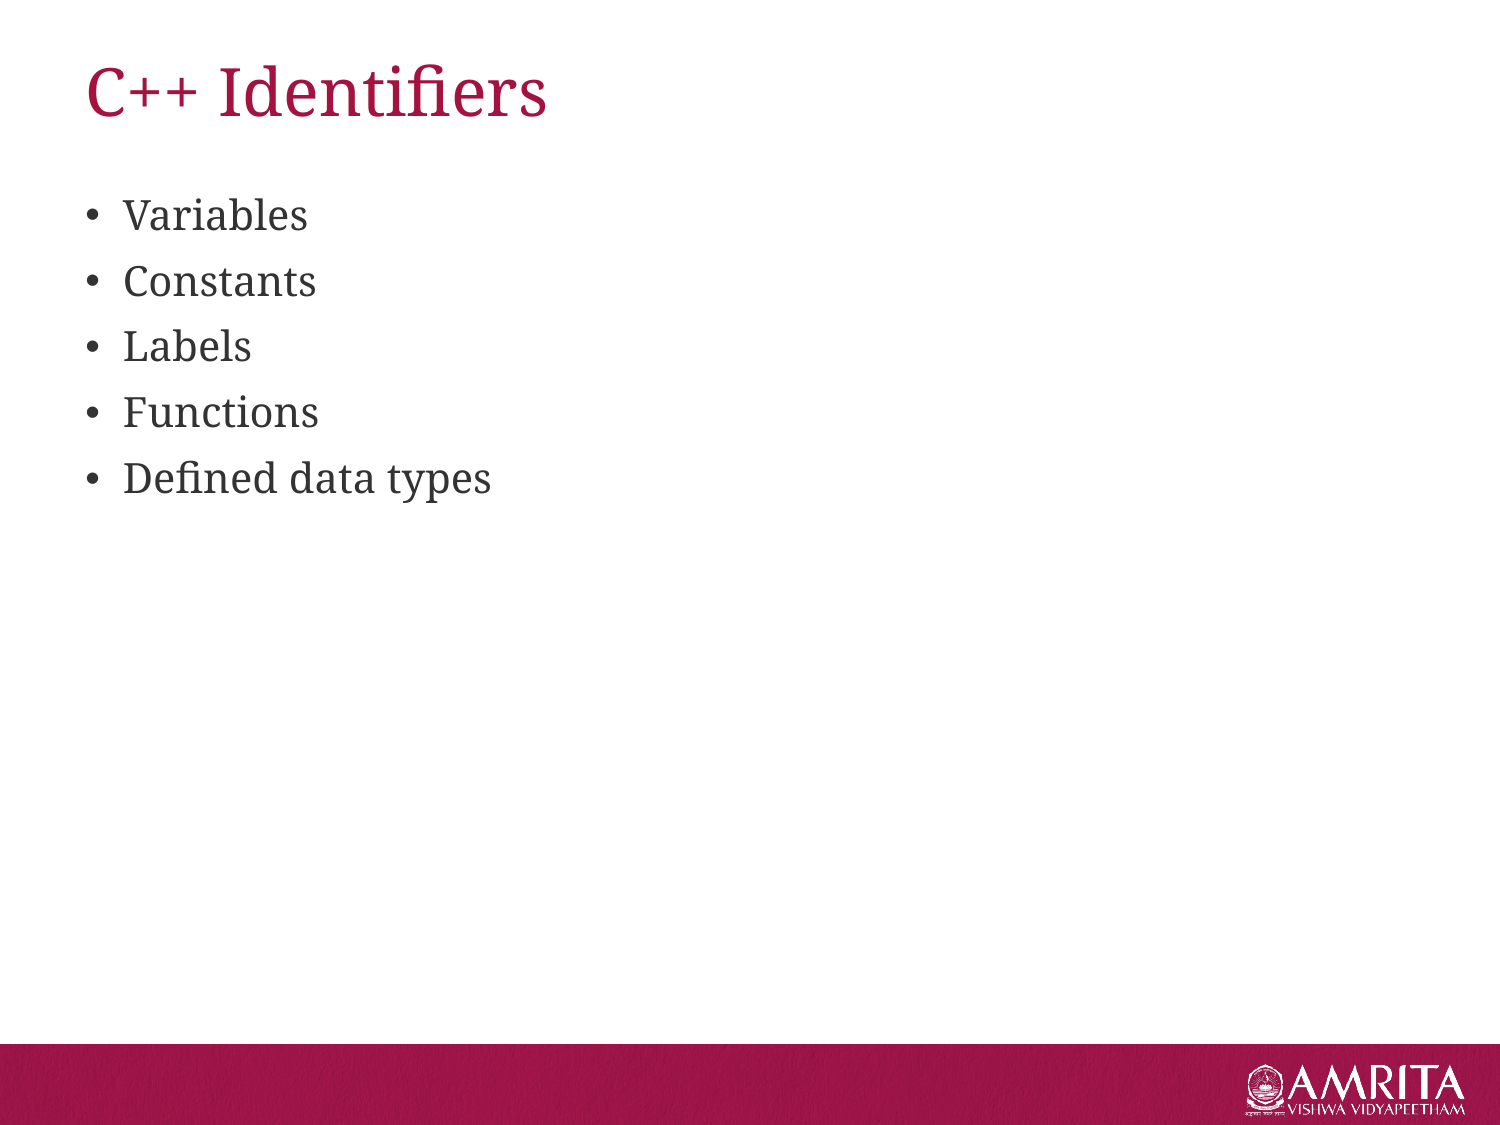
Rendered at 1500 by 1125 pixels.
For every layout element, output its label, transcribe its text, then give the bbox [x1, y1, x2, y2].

list Variables Constants Labels Functions Defined data types [70, 186, 1450, 992]
title C++ Identifiers [70, 57, 1450, 134]
picture [0, 1044, 1500, 1125]
